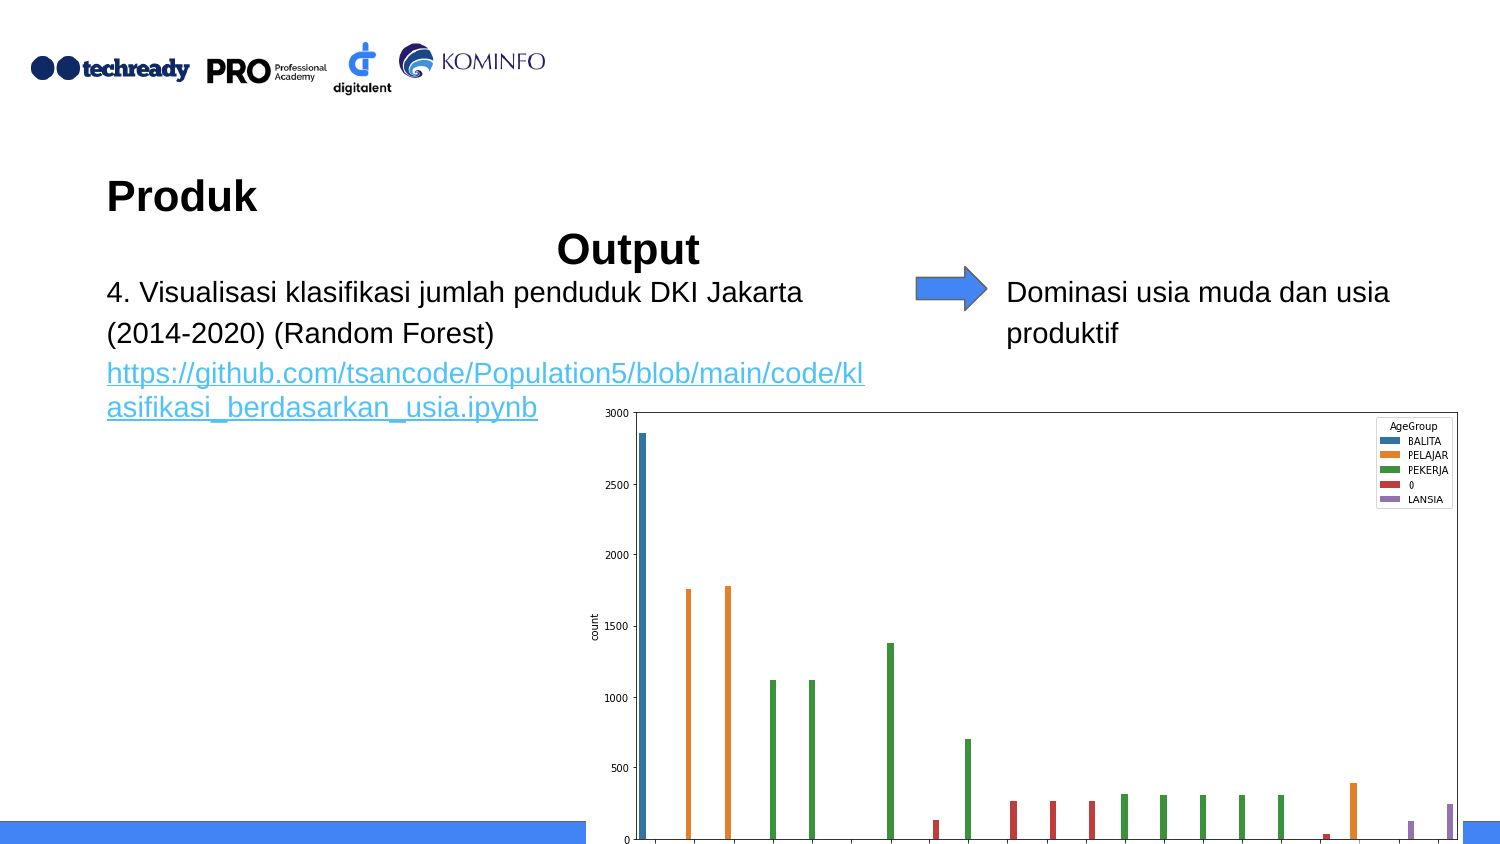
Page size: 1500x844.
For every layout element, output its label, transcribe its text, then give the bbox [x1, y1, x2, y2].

picture [24, 24, 557, 105]
title 4. Visualisasi klasifikasi jumlah penduduk DKI Jakarta (2014-2020) (Random Forest) https://github.com/tsancode/Population5/blob/main/code/klasifikasi_berdasarkan_usia.ipynb [91, 253, 895, 701]
title Dominasi usia muda dan usia produktif [916, 253, 1448, 395]
title Produk Output [91, 152, 1405, 233]
text_box [916, 266, 987, 311]
picture [586, 396, 1464, 844]
